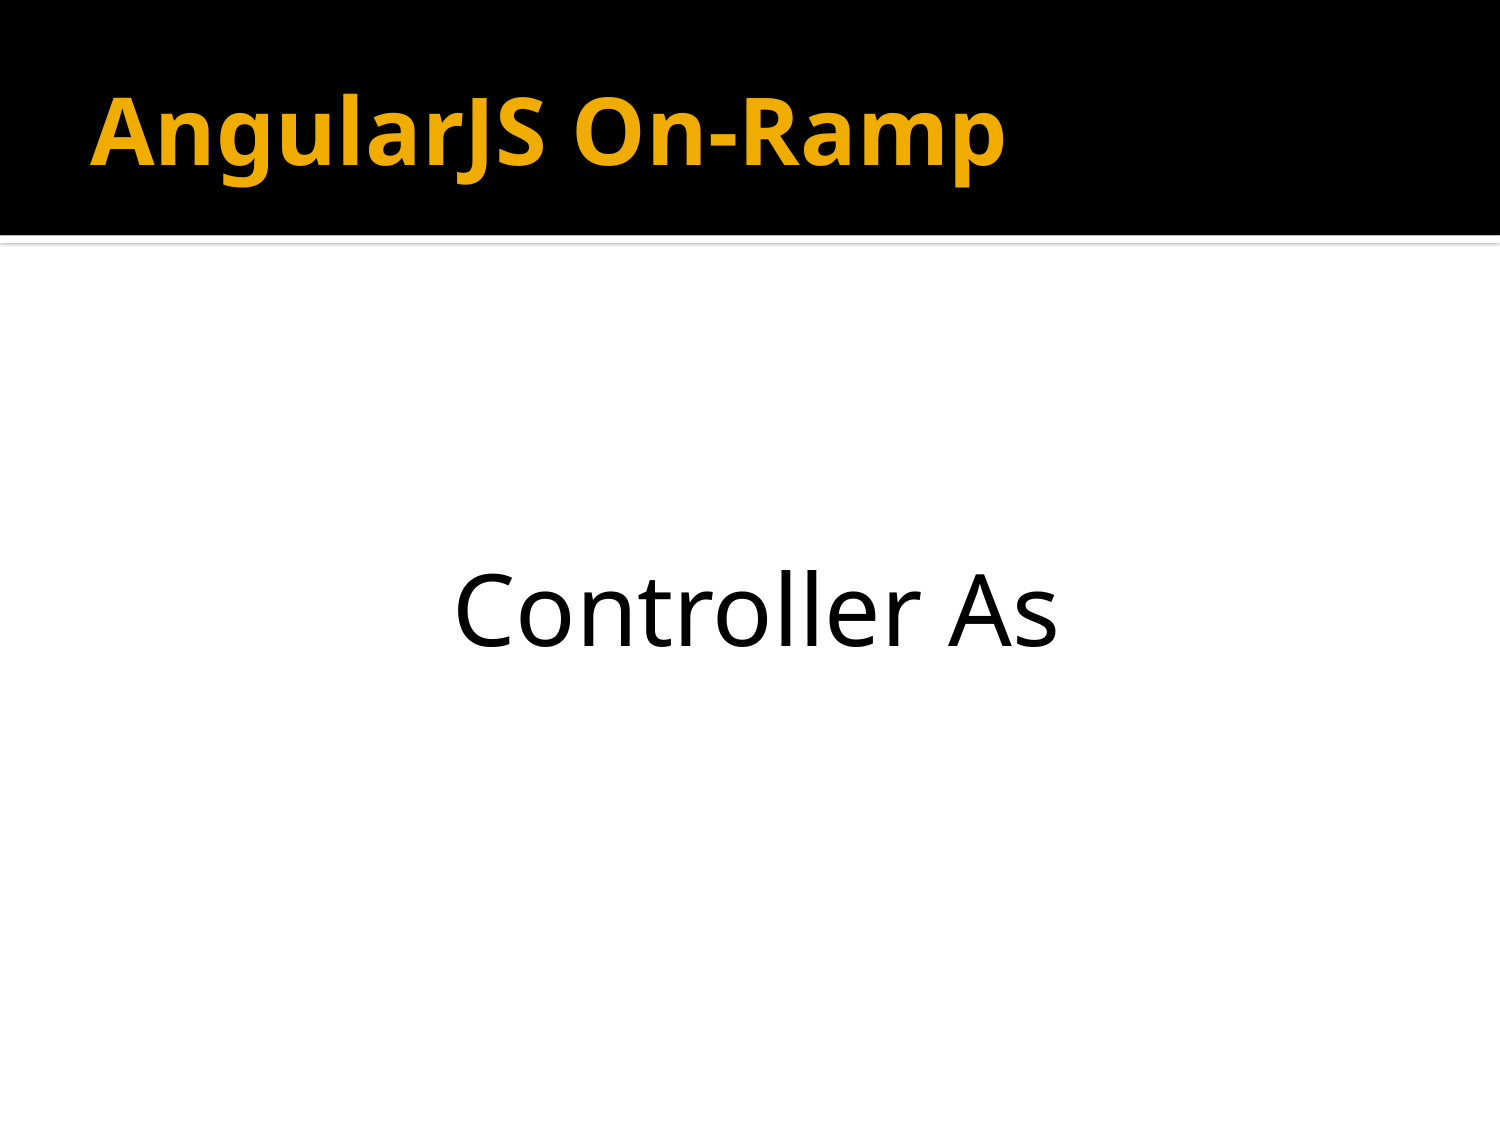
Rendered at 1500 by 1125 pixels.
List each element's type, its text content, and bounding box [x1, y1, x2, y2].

list Controller As [75, 291, 1425, 1050]
title AngularJS On-Ramp [75, 25, 1425, 231]
